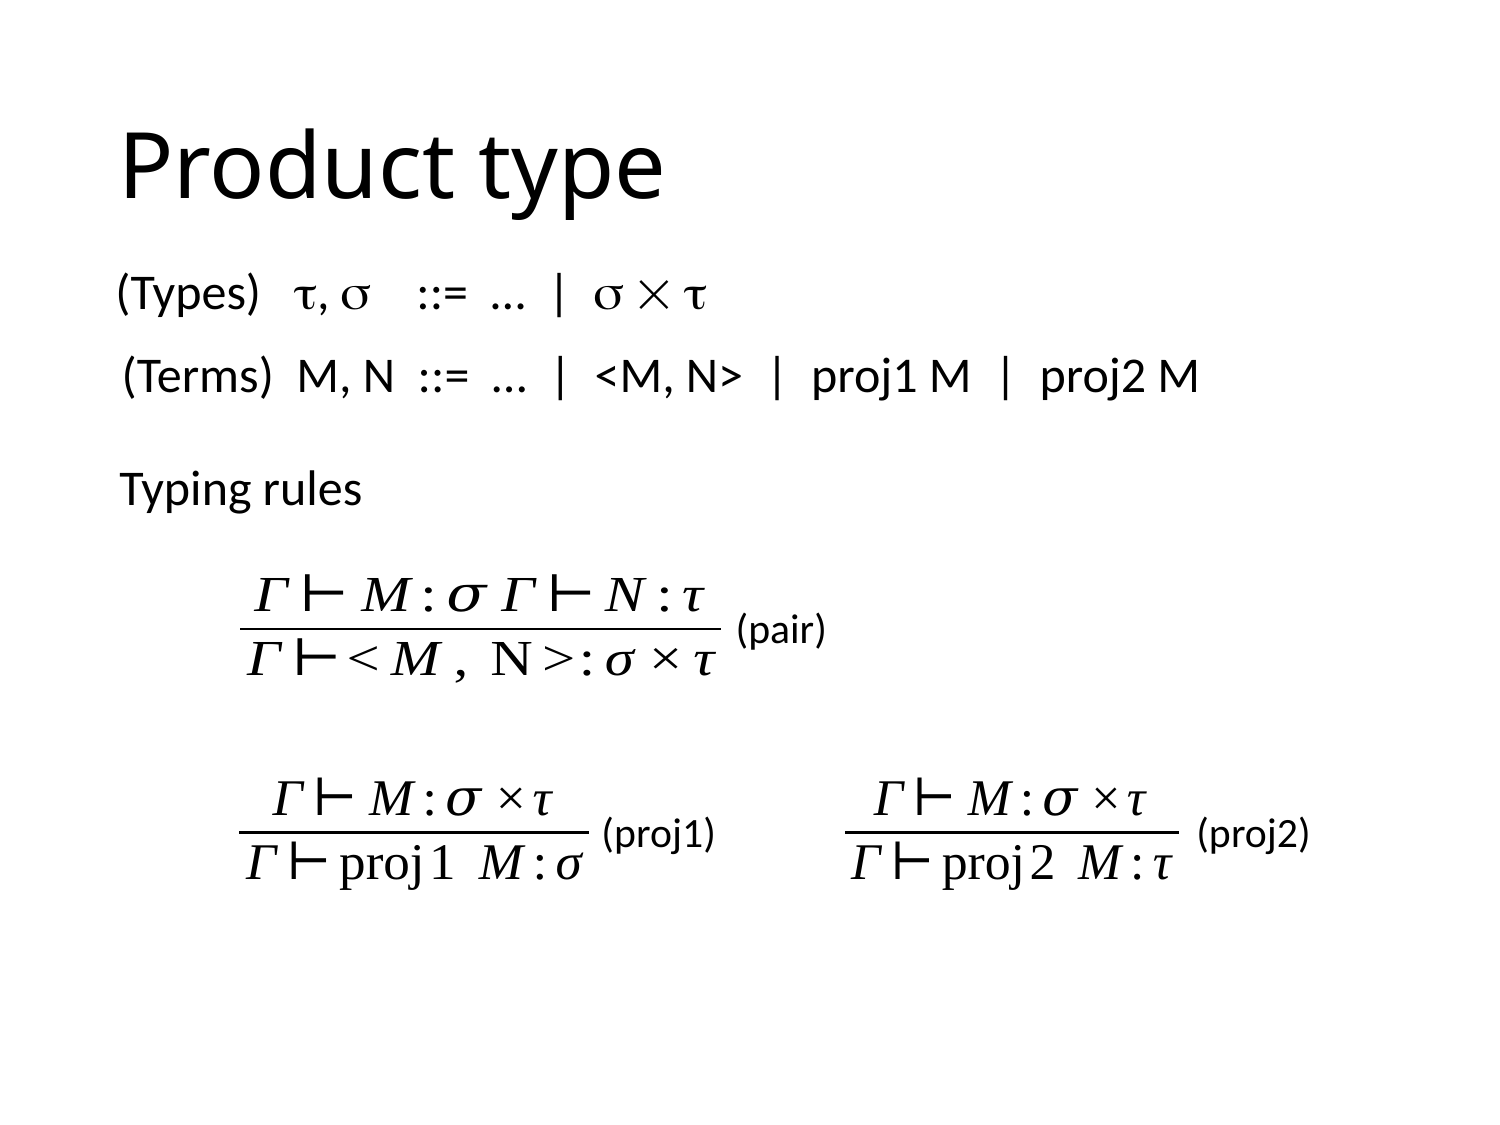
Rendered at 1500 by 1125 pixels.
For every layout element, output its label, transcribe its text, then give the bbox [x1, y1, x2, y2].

text_box (Terms) M, N ::= … | <M, N> | proj1 M | proj2 M [106, 334, 1216, 410]
title Product type [103, 59, 1397, 278]
text_box (Types) ,  ::= … |    [100, 252, 723, 327]
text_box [841, 770, 1327, 893]
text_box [235, 770, 732, 893]
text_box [235, 567, 843, 688]
text_box Typing rules [104, 448, 378, 524]
